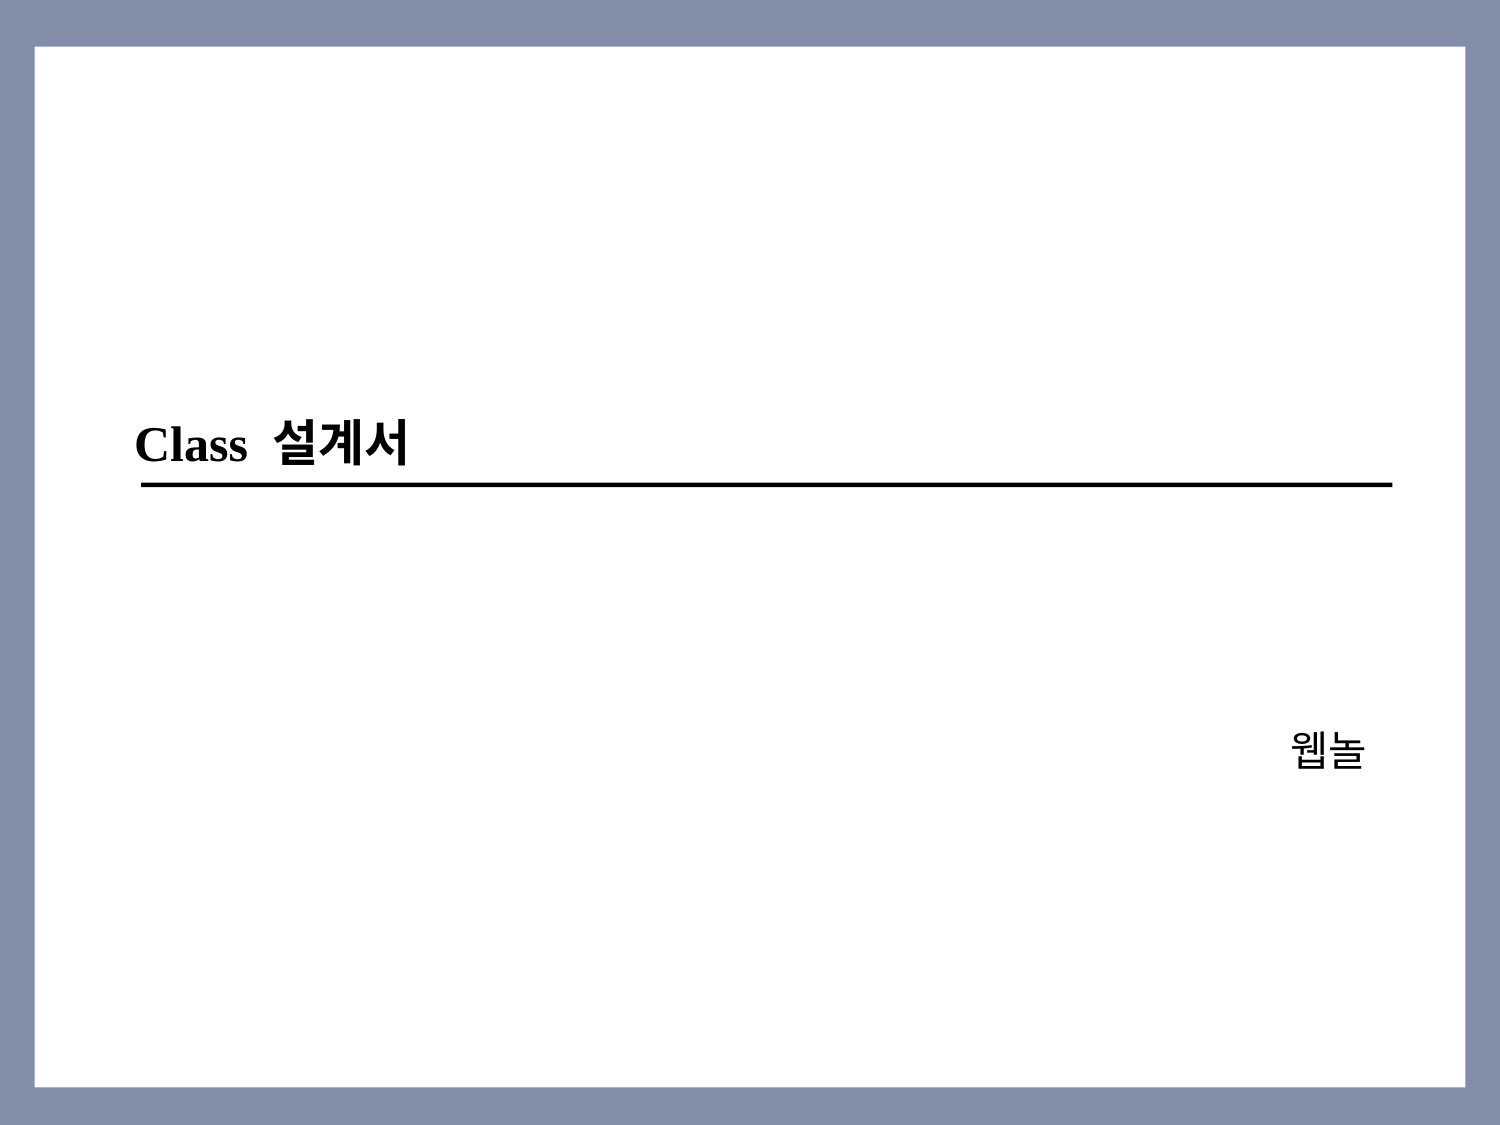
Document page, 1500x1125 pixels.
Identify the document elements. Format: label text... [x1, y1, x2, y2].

text_box 웹놀 [1275, 717, 1383, 783]
title Class 설계서 [119, 320, 1395, 488]
